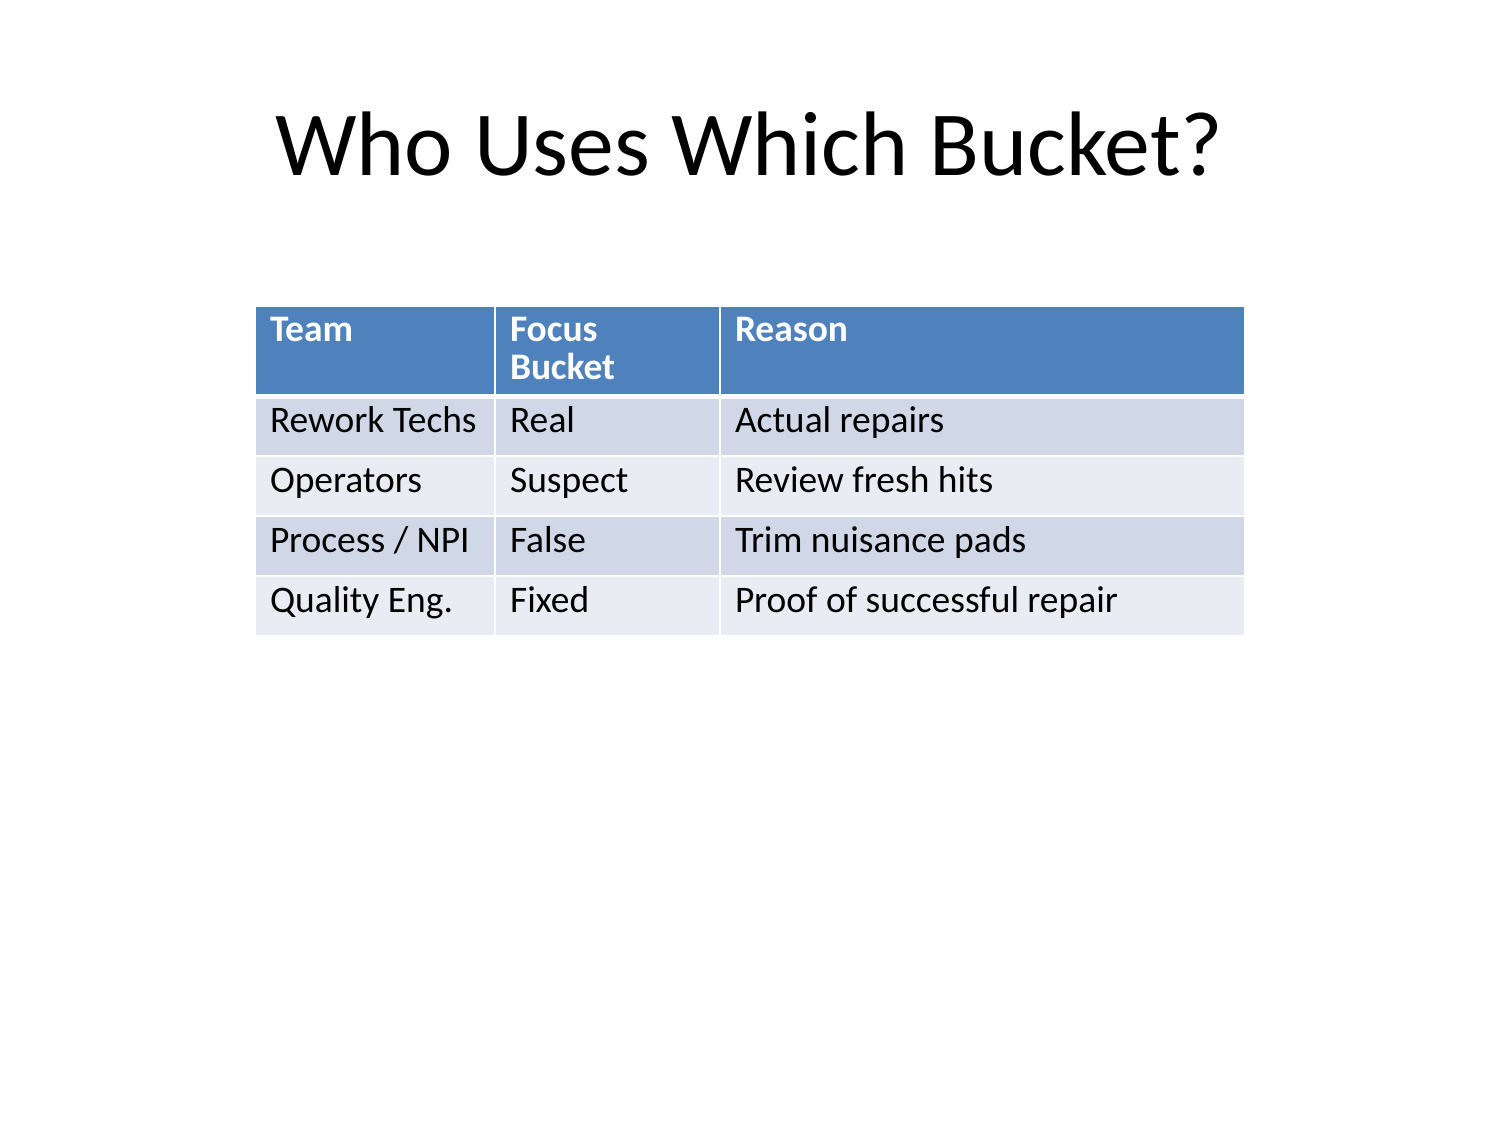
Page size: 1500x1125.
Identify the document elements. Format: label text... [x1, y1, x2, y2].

table_cell Trim nuisance pads [721, 517, 1244, 575]
table_cell Fixed [496, 577, 719, 635]
table_cell Proof of successful repair [721, 577, 1244, 635]
table_cell Actual repairs [721, 399, 1244, 455]
table_header Team [256, 307, 494, 394]
table_cell Quality Eng. [256, 577, 494, 635]
table_cell Real [496, 399, 719, 455]
table_cell Rework Techs [256, 399, 494, 455]
table_header Reason [721, 307, 1244, 394]
table_cell Operators [256, 457, 494, 515]
table_header Focus Bucket [496, 307, 719, 394]
table_cell False [496, 517, 719, 575]
title Who Uses Which Bucket? [75, 45, 1425, 233]
table_cell Review fresh hits [721, 457, 1244, 515]
table_cell Suspect [496, 457, 719, 515]
table_cell Process / NPI [256, 517, 494, 575]
